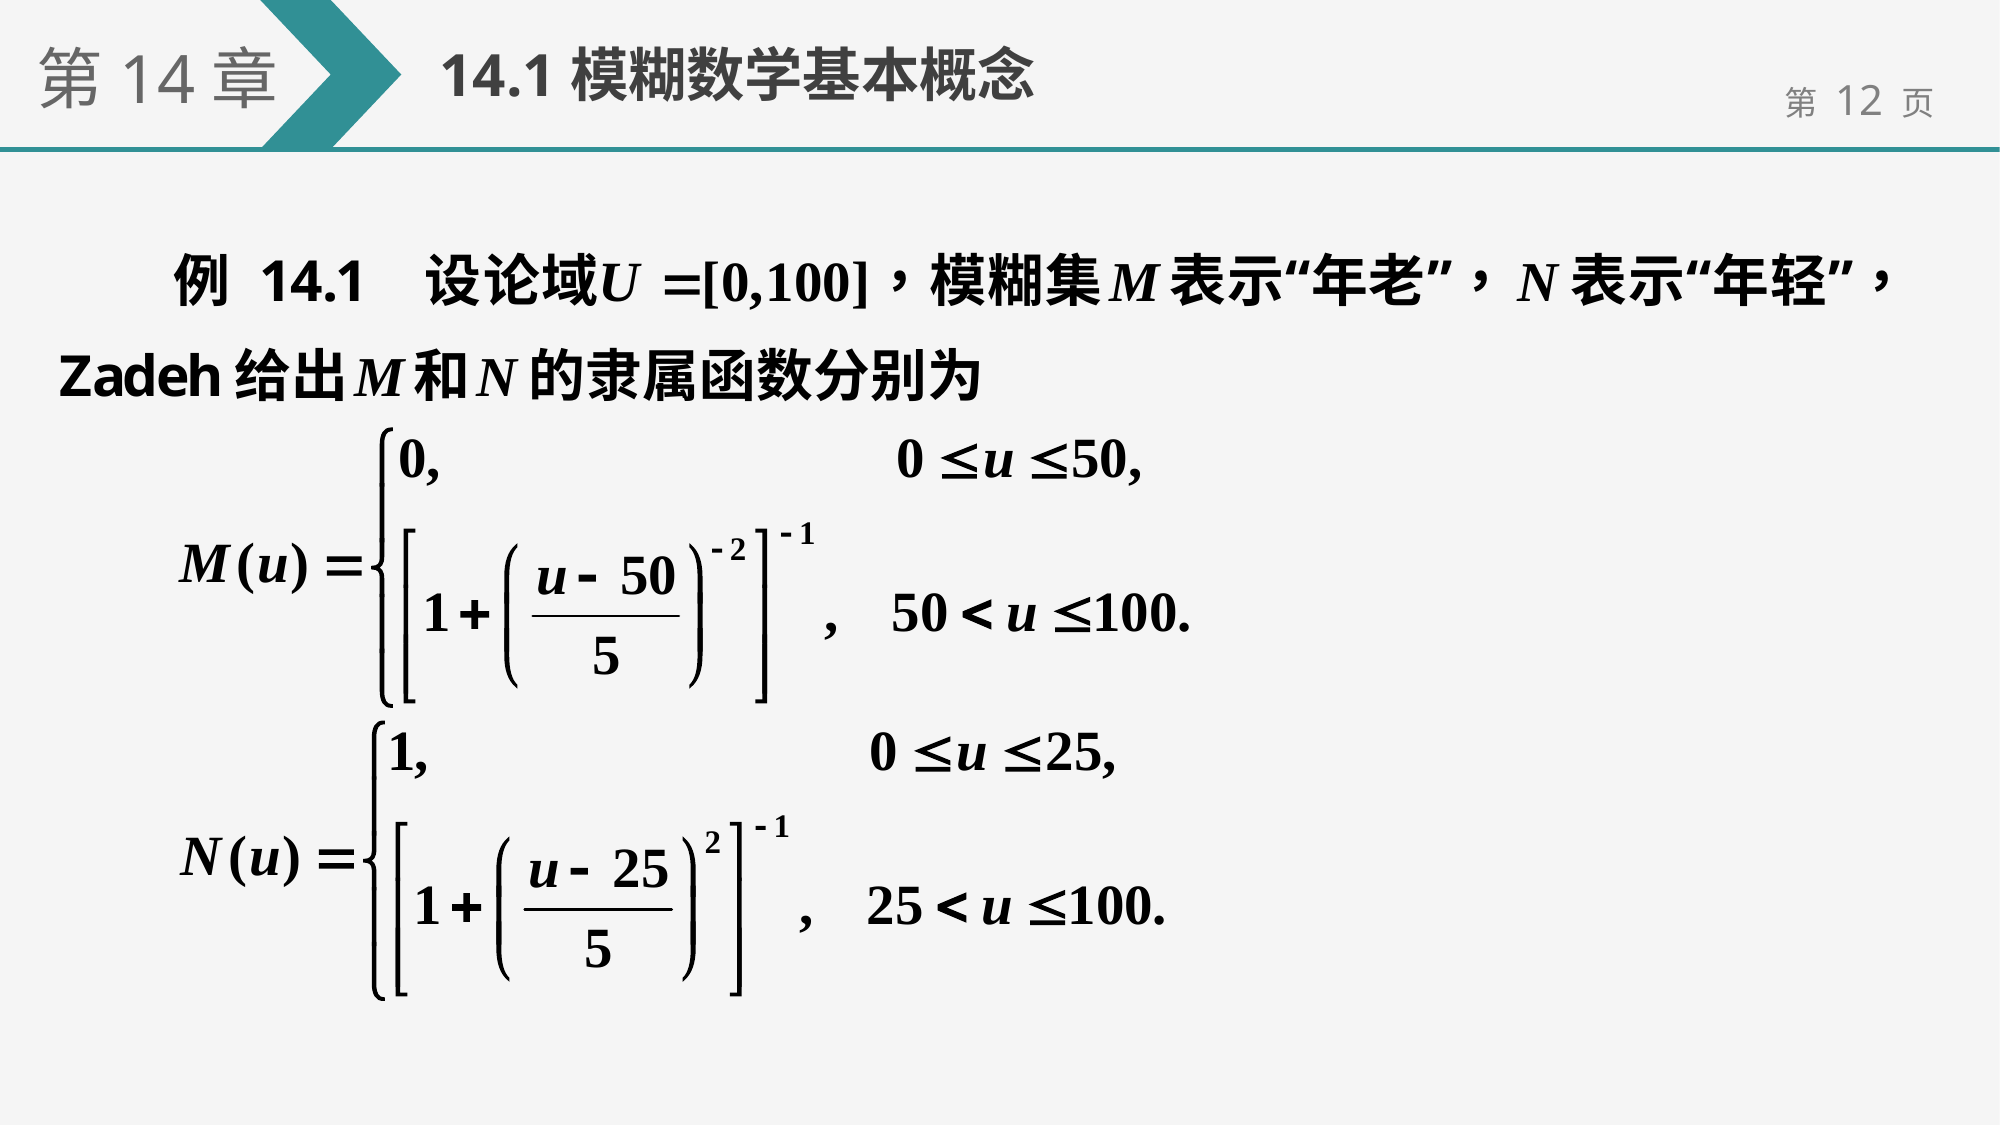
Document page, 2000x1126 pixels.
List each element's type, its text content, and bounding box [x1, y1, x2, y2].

text_box [258, 0, 403, 148]
text_box 14.1模糊数学基本概念 [424, 31, 1366, 116]
text_box 第14章 [21, 29, 294, 125]
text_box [59, 218, 1907, 1041]
